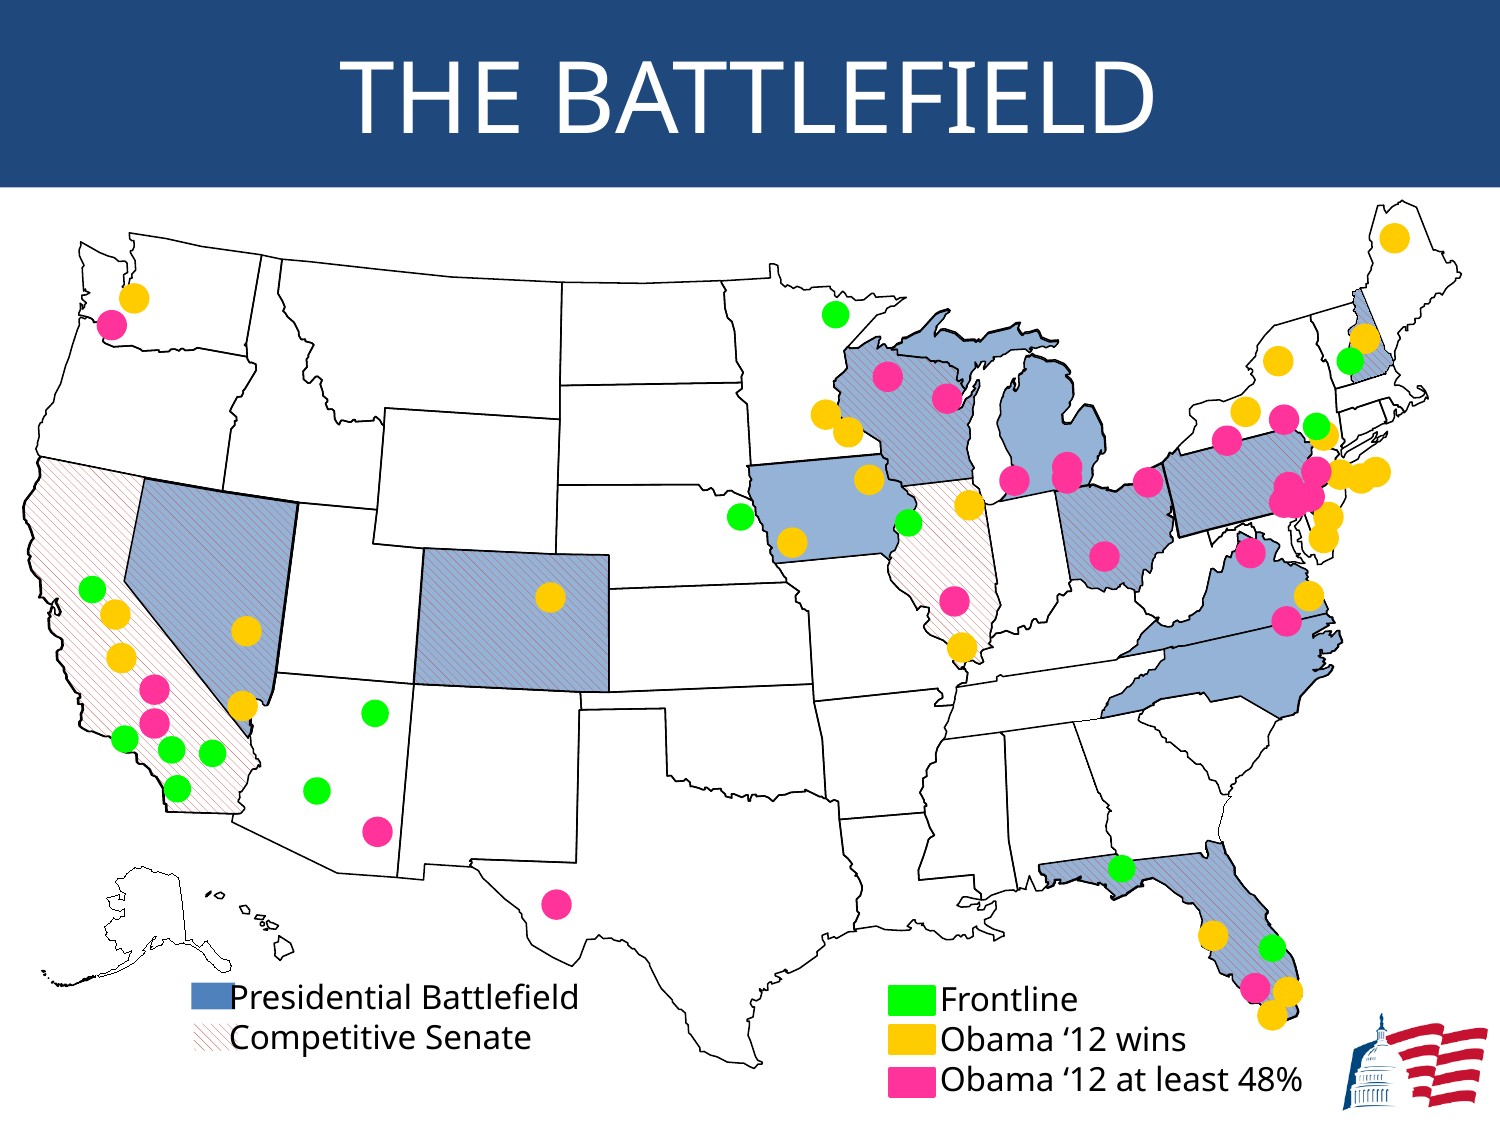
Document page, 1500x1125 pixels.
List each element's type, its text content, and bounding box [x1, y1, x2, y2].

text_box [1409, 385, 1429, 406]
text_box Presidential Battlefield Competitive Senate [213, 1034, 596, 1064]
text_box [192, 1034, 213, 1053]
text_box [1372, 200, 1462, 325]
text_box [690, 1034, 763, 1069]
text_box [46, 869, 296, 1000]
text_box [888, 1034, 936, 1055]
text_box [24, 456, 80, 694]
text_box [85, 309, 1378, 992]
text_box Frontline Obama ‘12 wins Obama ‘12 at least 48% [925, 1034, 1319, 1106]
text_box [35, 318, 80, 464]
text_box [101, 314, 1327, 999]
title The Battlefield [0, 0, 1500, 188]
picture [1325, 1012, 1494, 1112]
text_box [78, 241, 99, 316]
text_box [104, 227, 1406, 1027]
text_box [888, 1067, 936, 1098]
